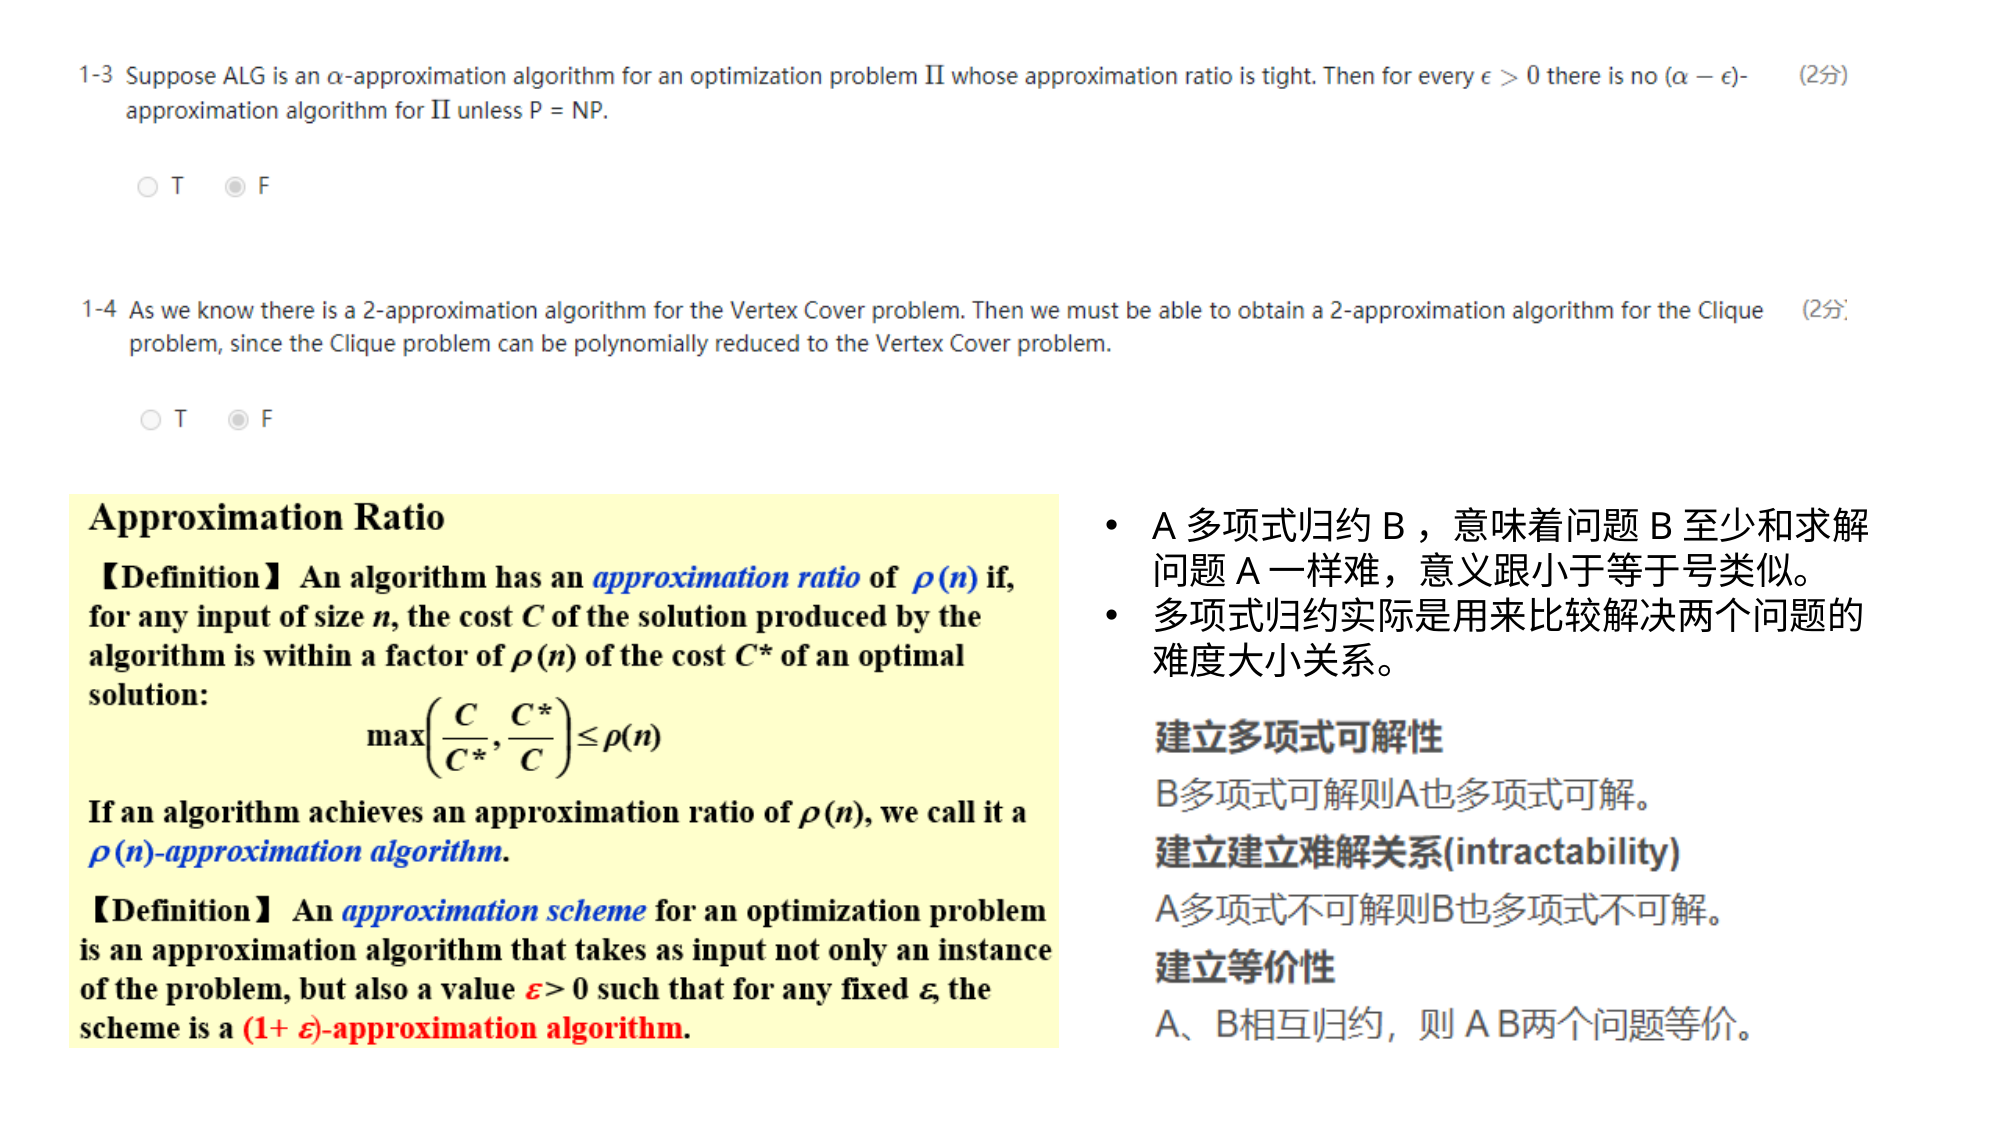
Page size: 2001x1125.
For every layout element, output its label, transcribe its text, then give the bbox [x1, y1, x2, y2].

picture [69, 56, 1858, 210]
picture [69, 494, 1059, 1048]
picture [69, 292, 1847, 443]
text_box A多项式归约B，意味着问题B至少和求解问题A一样难，意义跟小于等于号类似。 多项式归约实际是用来比较解决两个问题的难度大小关系。 [1090, 494, 1902, 735]
picture [1145, 708, 1776, 1048]
